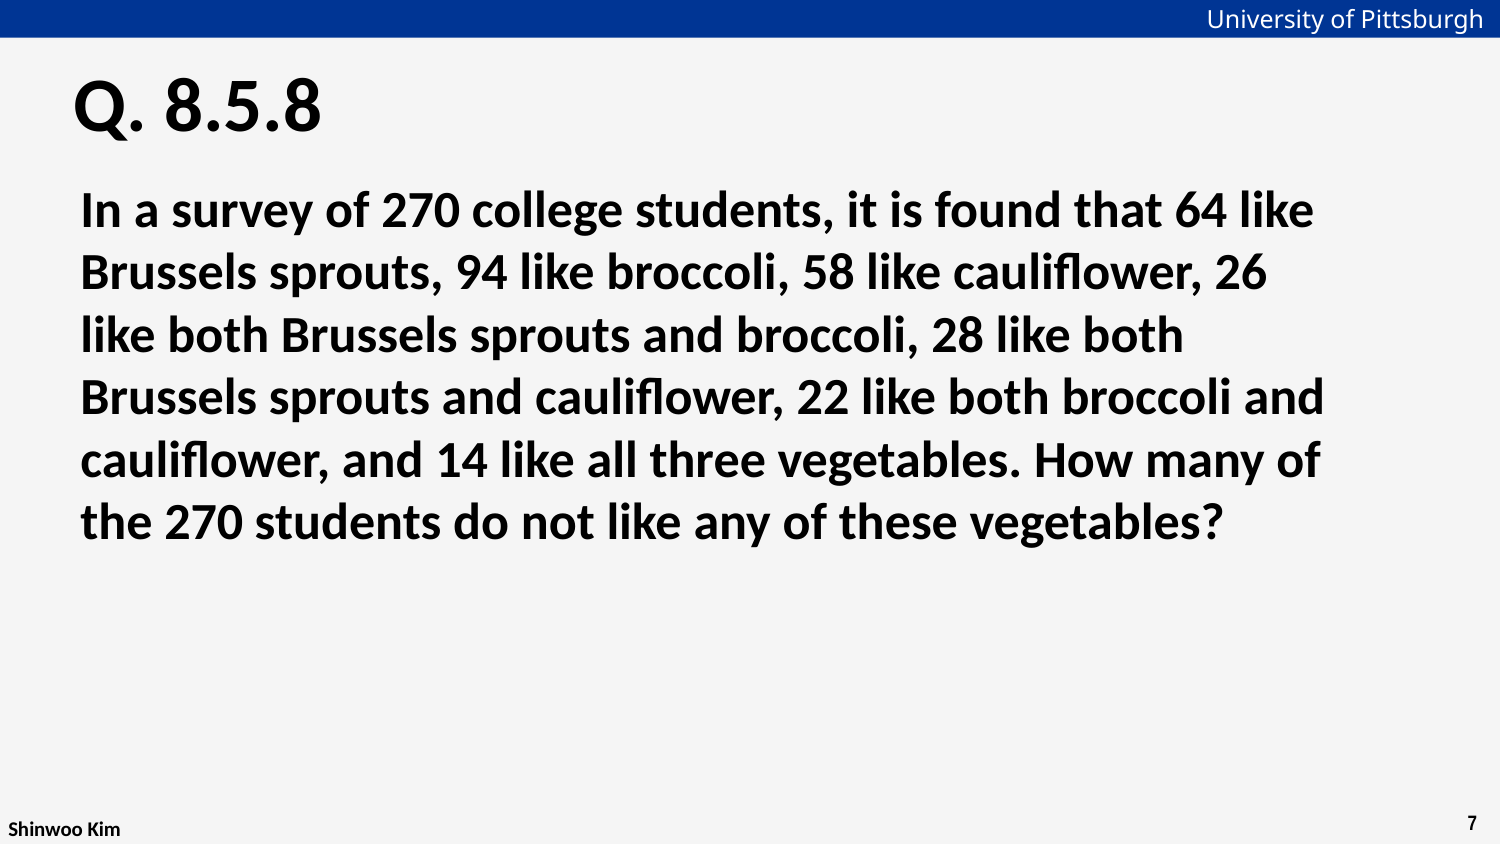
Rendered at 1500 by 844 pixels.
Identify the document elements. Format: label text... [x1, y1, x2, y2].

title Q. 8.5.8 [58, 53, 1304, 148]
list In a survey of 270 college students, it is found that 64 like Brussels sprouts, 94 like broccoli, 58 like cauliflower, 26 like both Brussels sprouts and broccoli, 28 like both Brussels sprouts and cauliflower, 22 like both broccoli and cauliflower, and 14 like all three vegetables. How many of the 270 students do not like any of these vegetables? [65, 167, 1361, 780]
